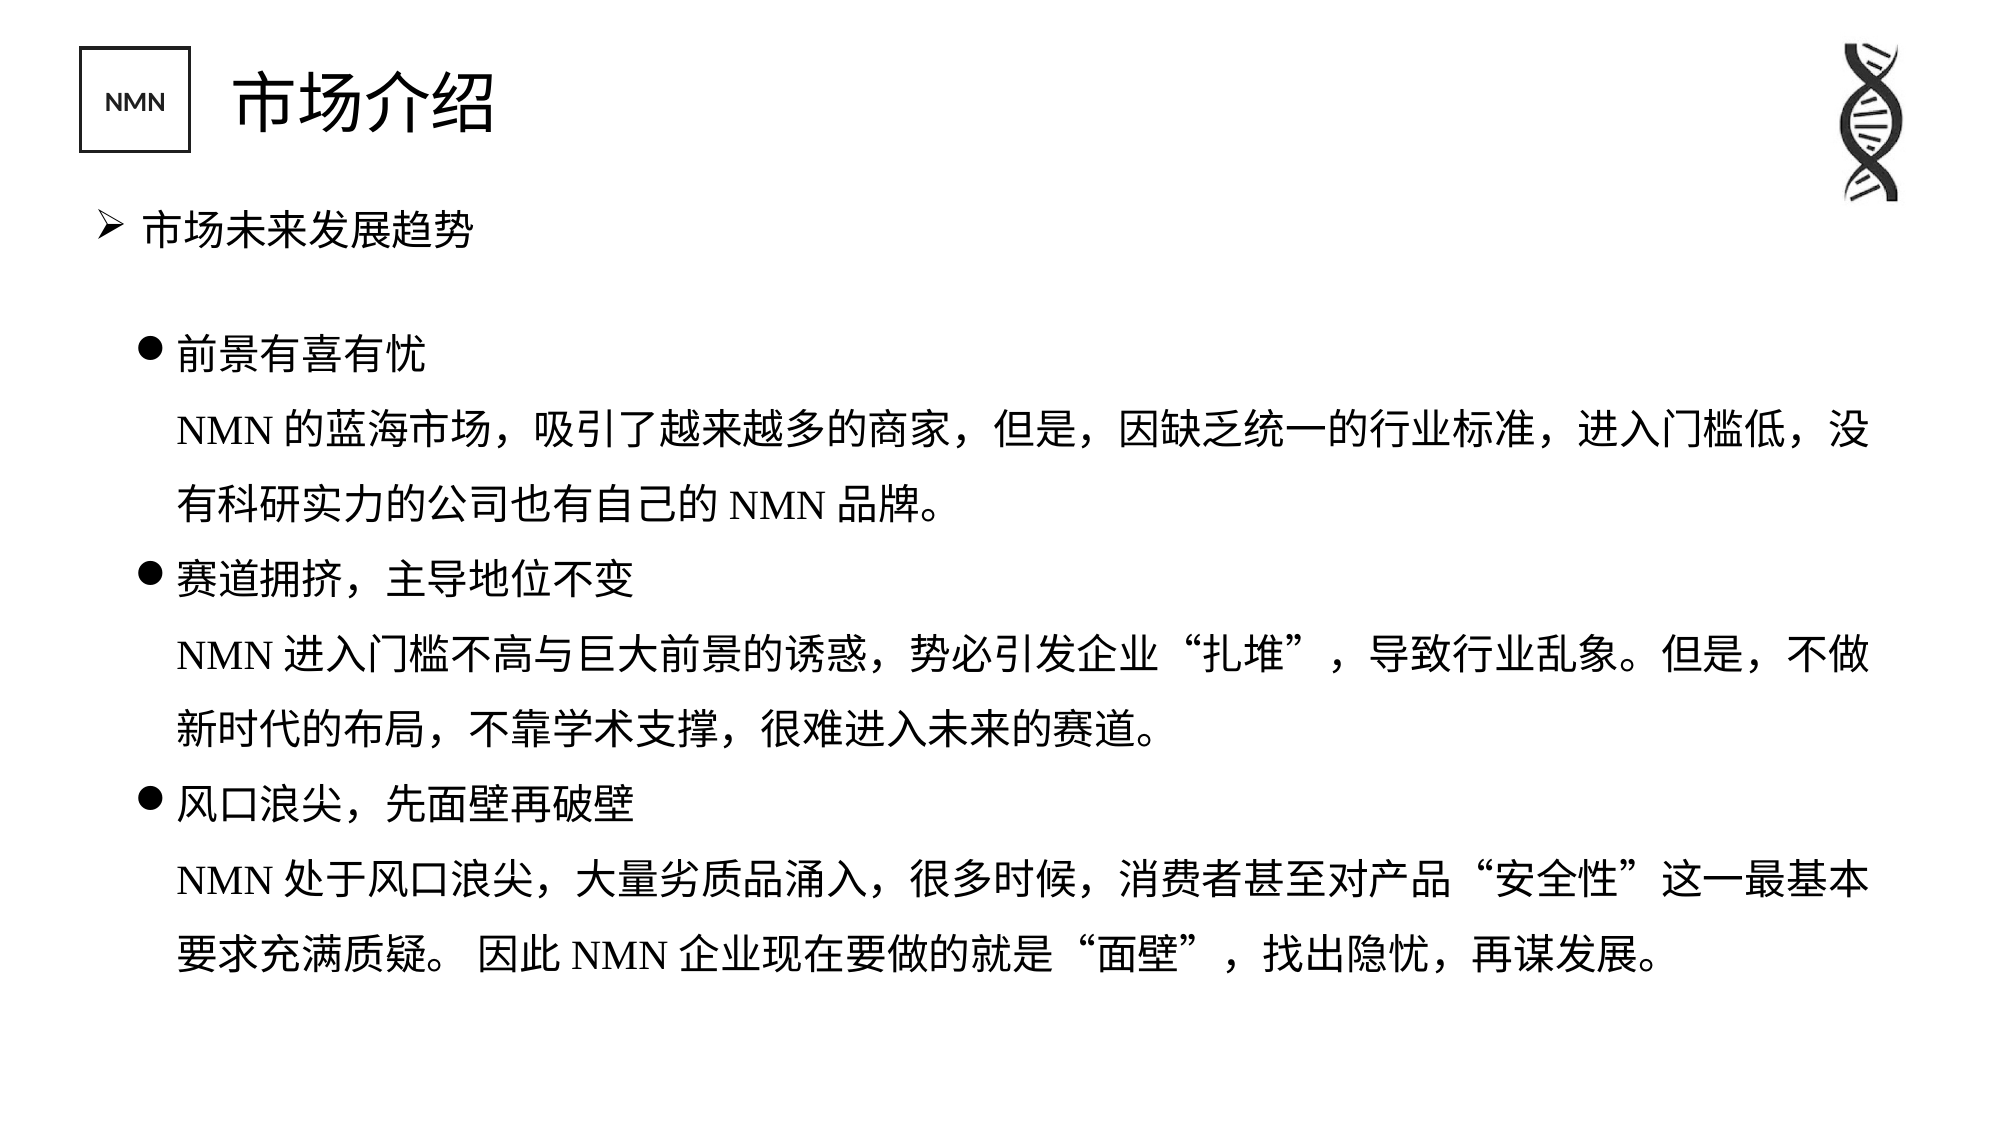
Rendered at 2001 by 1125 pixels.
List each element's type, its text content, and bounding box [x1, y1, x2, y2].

picture [1807, 21, 1930, 225]
text_box 前景有喜有忧 NMN的蓝海市场，吸引了越来越多的商家，但是，因缺乏统一的行业标准，进入门槛低，没有科研实力的公司也有自己的NMN品牌。 赛道拥挤，主导地位不变 NMN进入门槛不高与巨大前景的诱惑，势必引发企业“扎堆”，导致行业乱象。但是，不做新时代的布局，不靠学术支撑，很难进入未来的赛道。 风口浪尖，先面壁再破壁 NMN处于风口浪尖，大量劣质品涌入，很多时候，消费者甚至对产品“安全性”这一最基本要求充满质疑。 因此NMN企业现在要做的就是“面壁”，找出隐忧，再谋发展。 [120, 295, 1908, 986]
text_box 市场未来发展趋势 [79, 196, 491, 262]
text_box 市场介绍 [216, 53, 829, 149]
